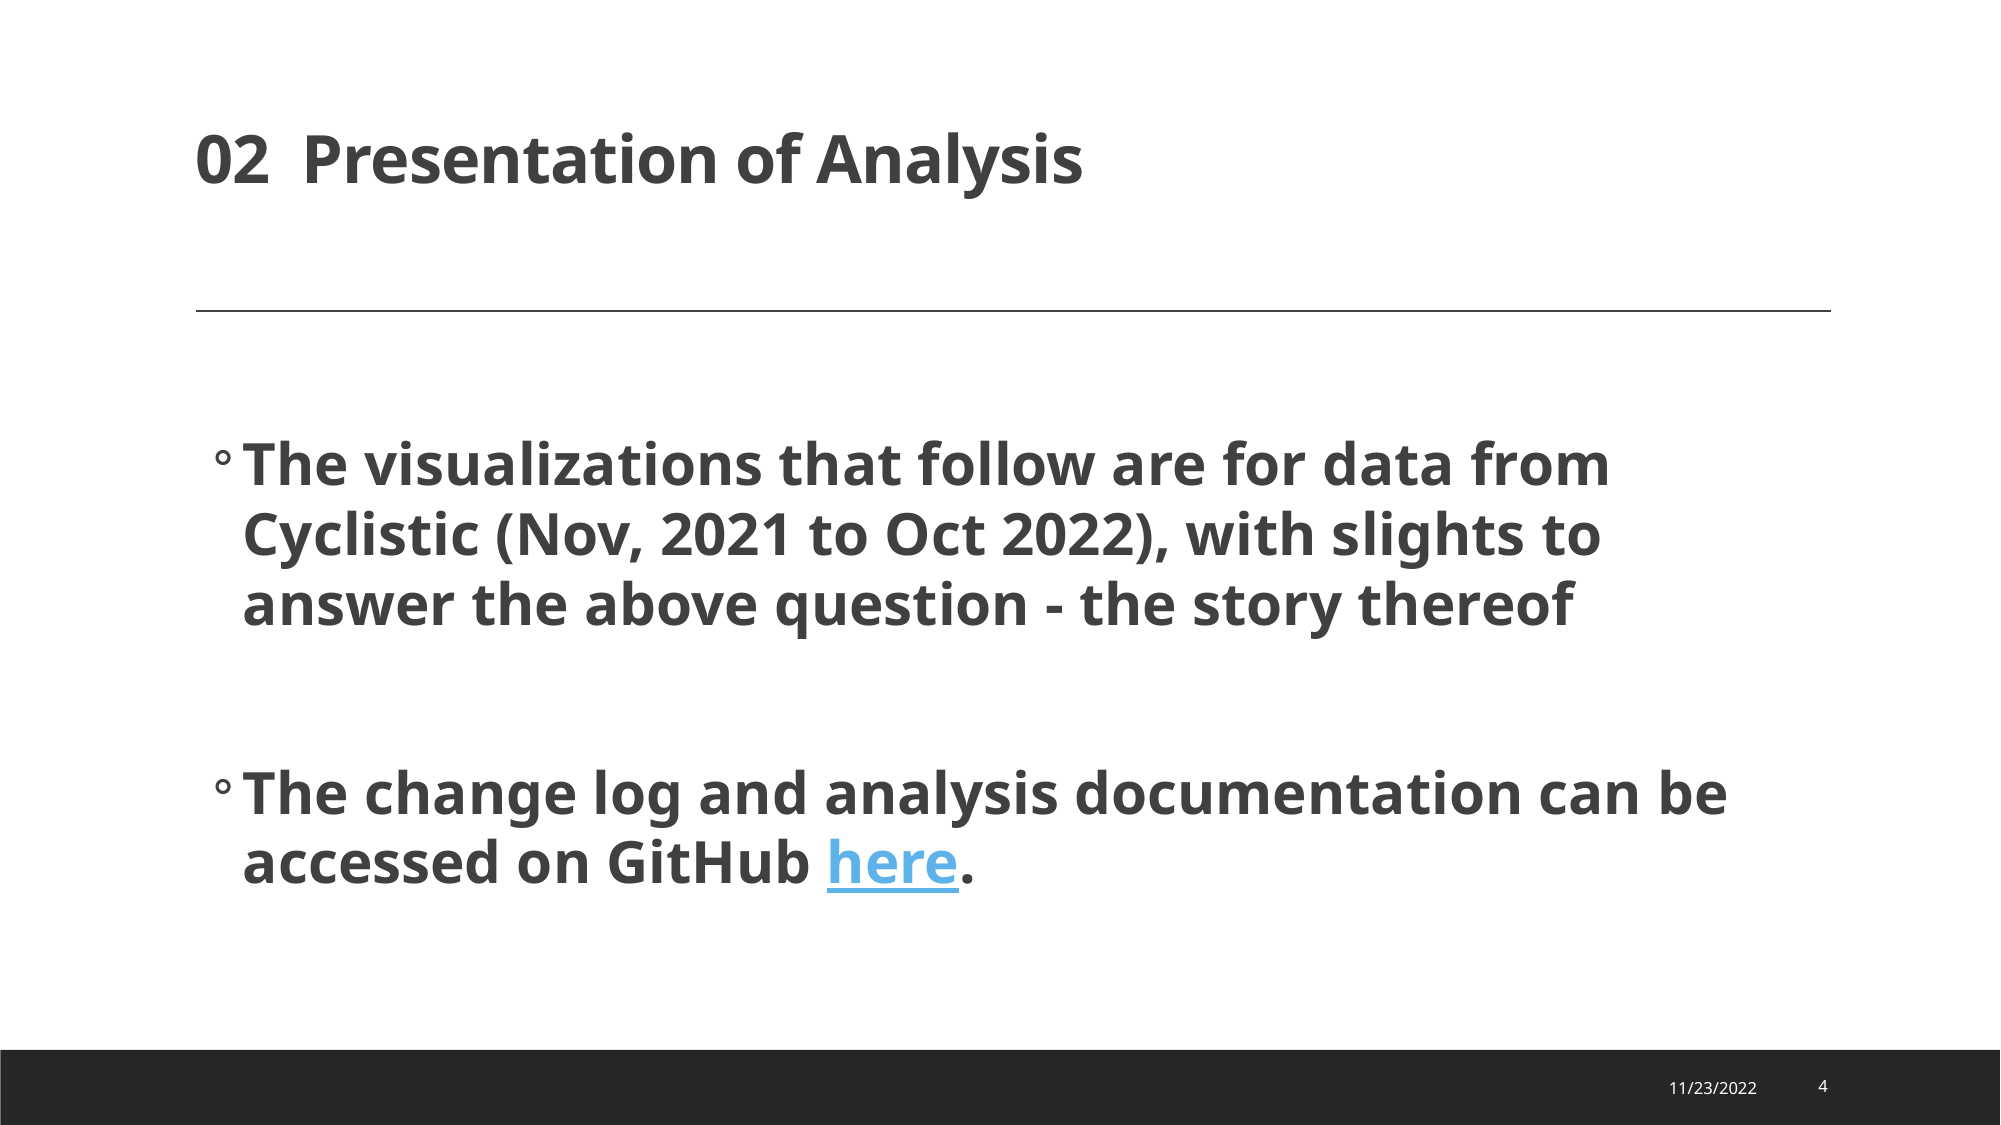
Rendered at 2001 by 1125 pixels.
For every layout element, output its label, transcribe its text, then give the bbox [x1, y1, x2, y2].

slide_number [1348, 1057, 1773, 1118]
list The visualizations that follow are for data from Cyclistic (Nov, 2021 to Oct 2022), with slights to answer the above question - the story thereof The change log and analysis documentation can be accessed on GitHub here. [180, 345, 1830, 963]
title 02 Presentation of Analysis [180, 47, 1830, 285]
slide_number 4 [1803, 1057, 1932, 1118]
